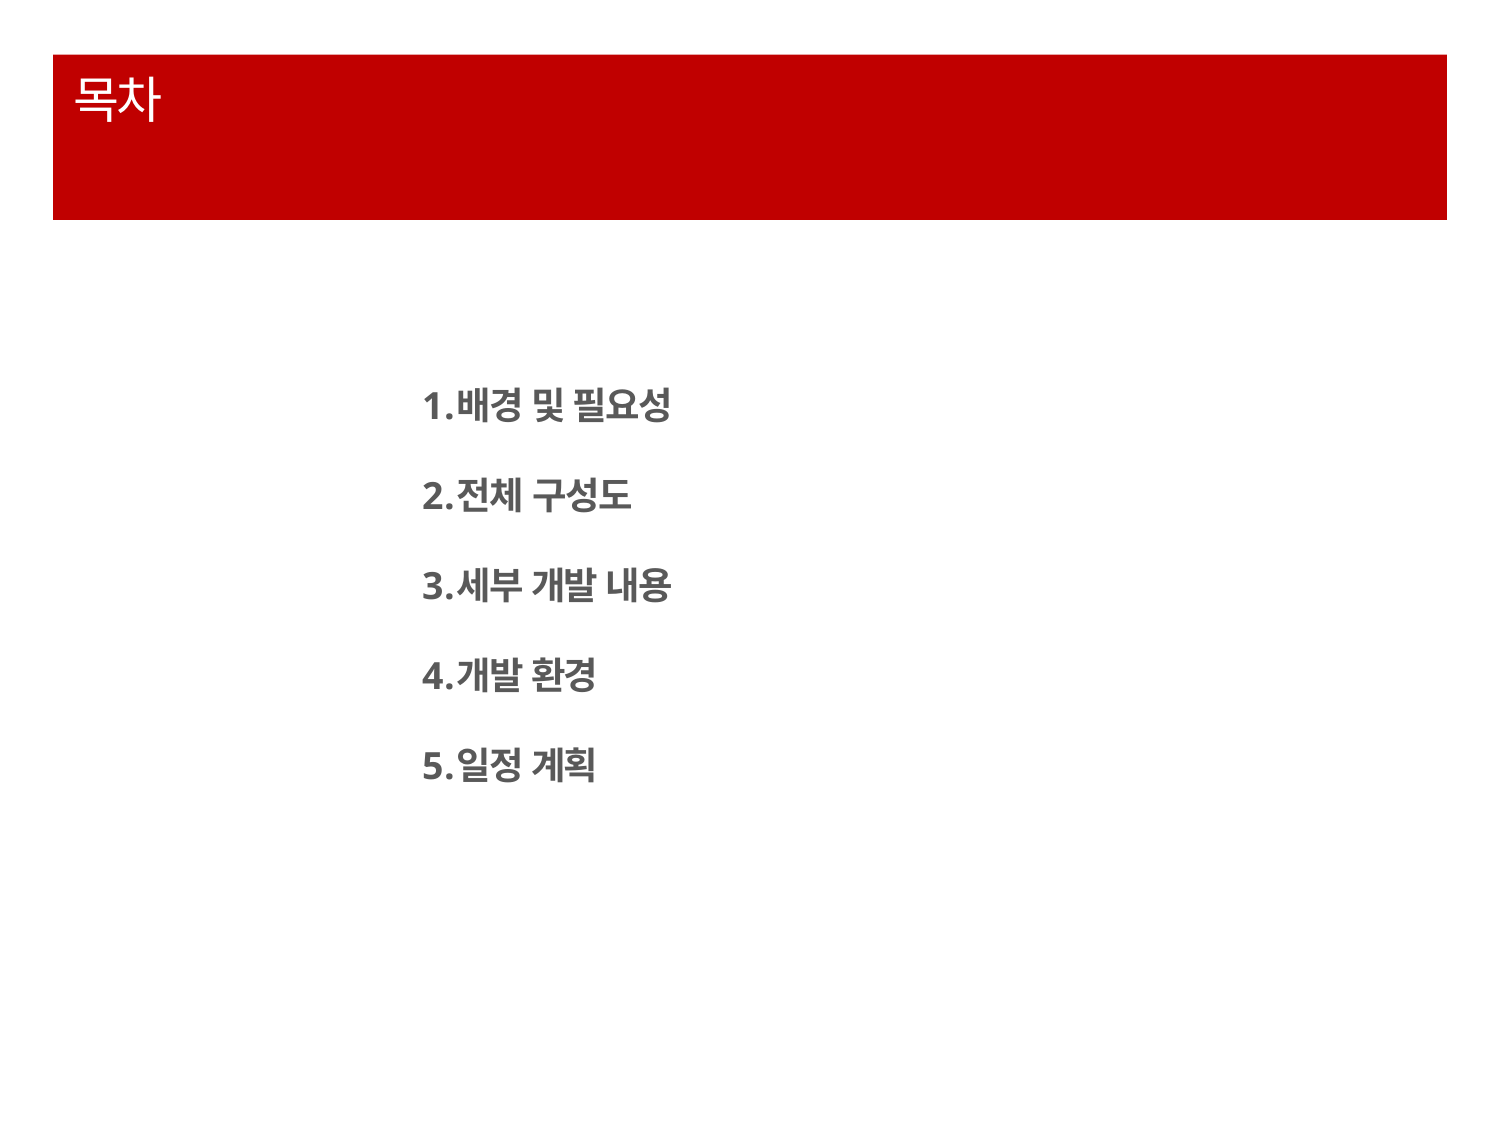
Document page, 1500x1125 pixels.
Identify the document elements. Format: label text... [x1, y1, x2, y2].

title 목차 [58, 60, 1436, 220]
text_box 배경 및 필요성 전체 구성도 세부 개발 내용 개발 환경 일정 계획 [407, 329, 1500, 795]
text_box [51, 52, 1449, 222]
